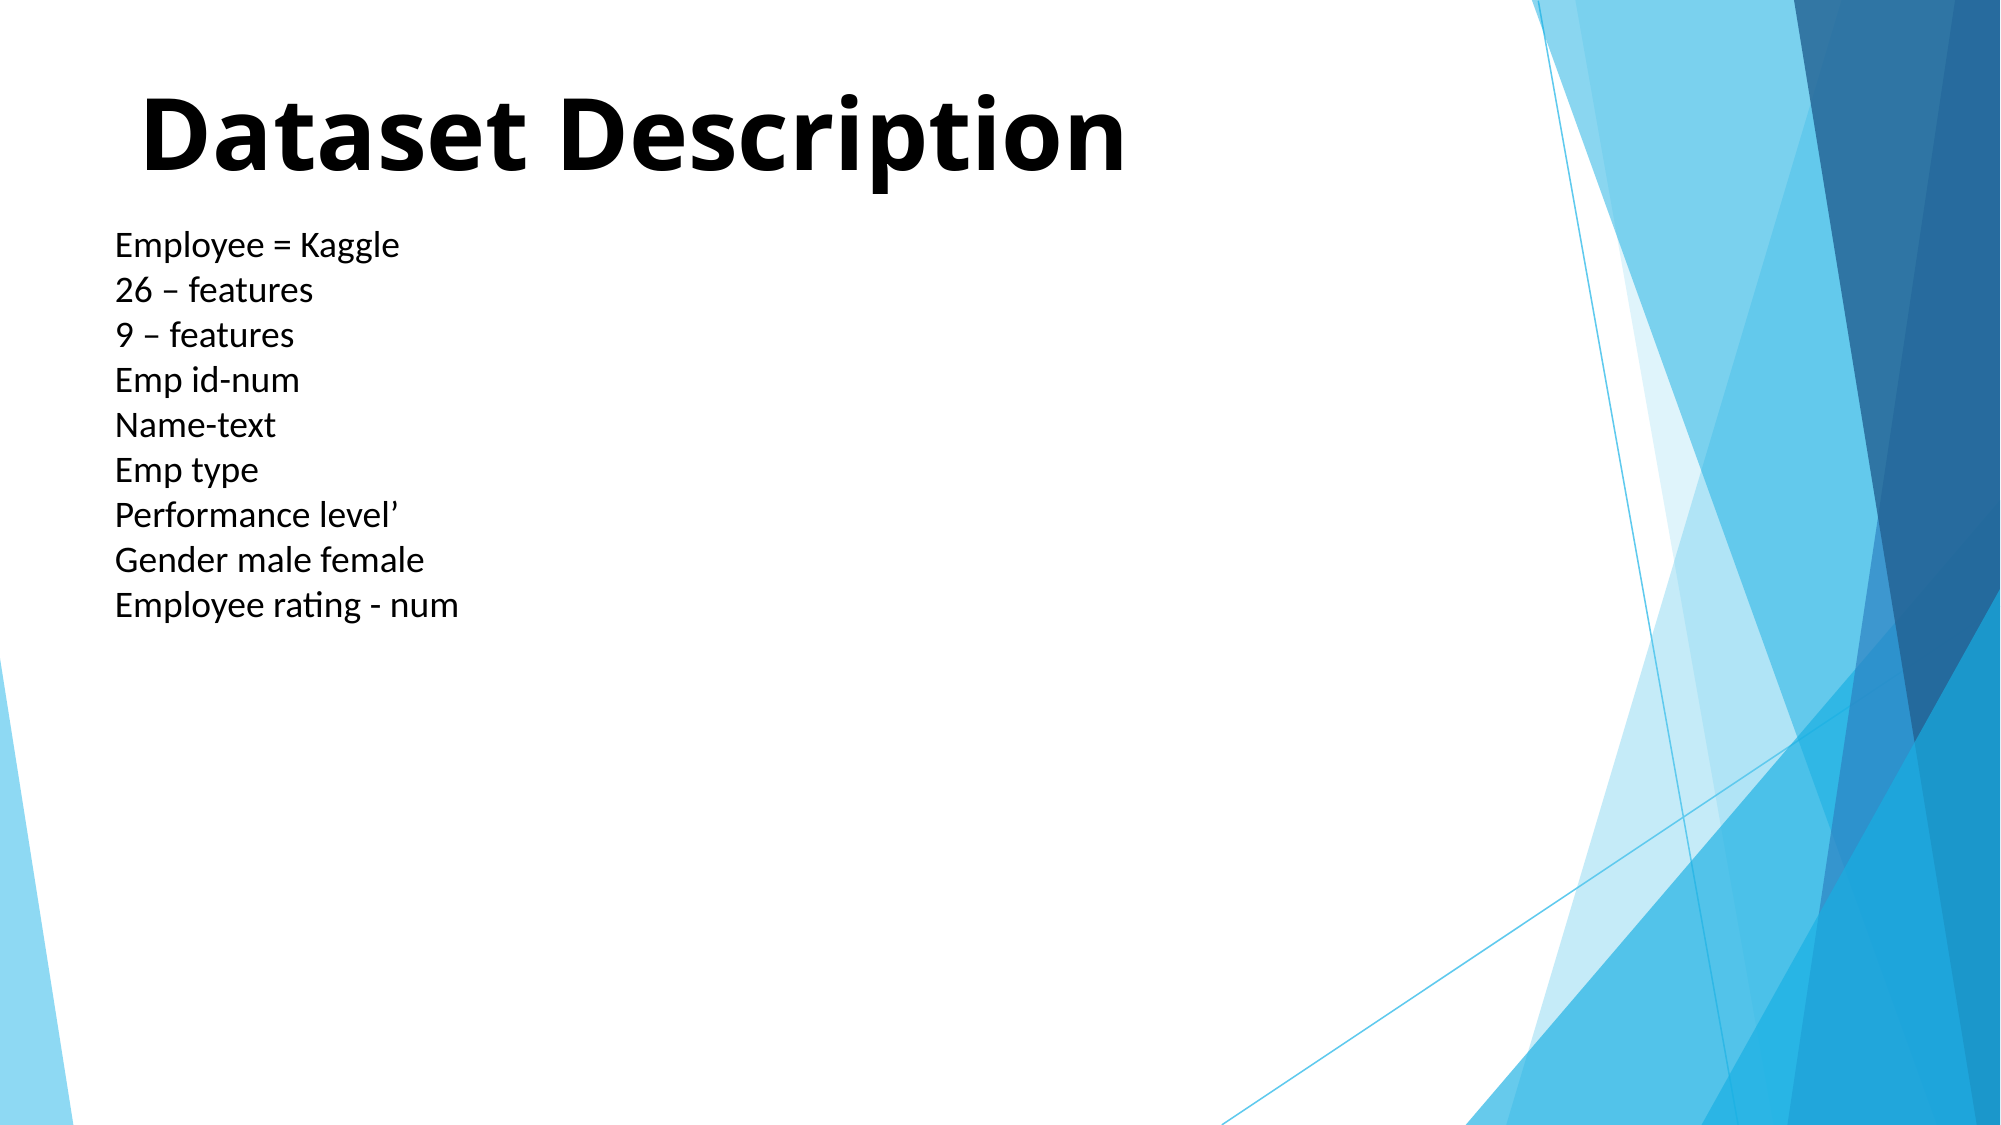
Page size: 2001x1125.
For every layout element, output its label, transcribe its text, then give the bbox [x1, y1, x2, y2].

text_box Employee = Kaggle 26 – features 9 – features Emp id-num Name-text Emp type Performance level’ Gender male female Employee rating - num [99, 212, 1475, 633]
title Dataset Description [123, 62, 1877, 189]
